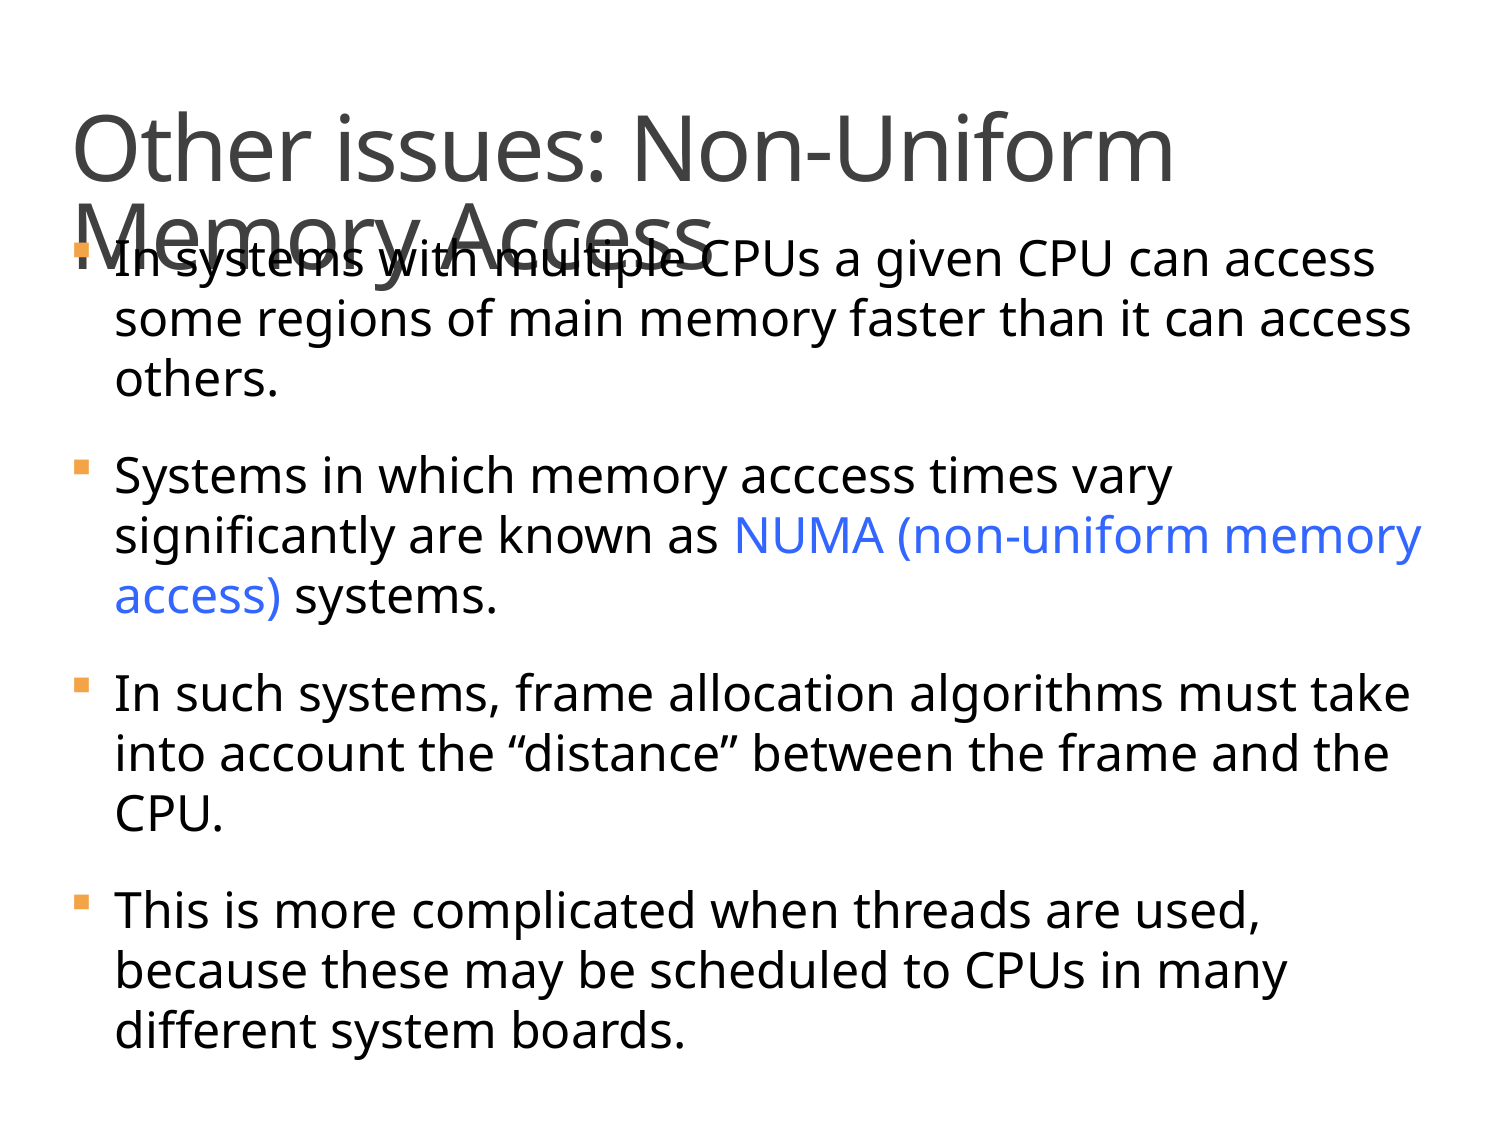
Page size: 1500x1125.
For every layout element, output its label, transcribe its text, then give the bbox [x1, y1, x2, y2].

title Other issues: Non-Uniform Memory Access [70, 104, 1430, 223]
list In systems with multiple CPUs a given CPU can access some regions of main memory faster than it can access others. Systems in which memory acccess times vary significantly are known as NUMA (non-uniform memory access) systems. In such systems, frame allocation algorithms must take into account the “distance” between the frame and the CPU. This is more complicated when threads are used, because these may be scheduled to CPUs in many different system boards. [70, 226, 1430, 1065]
